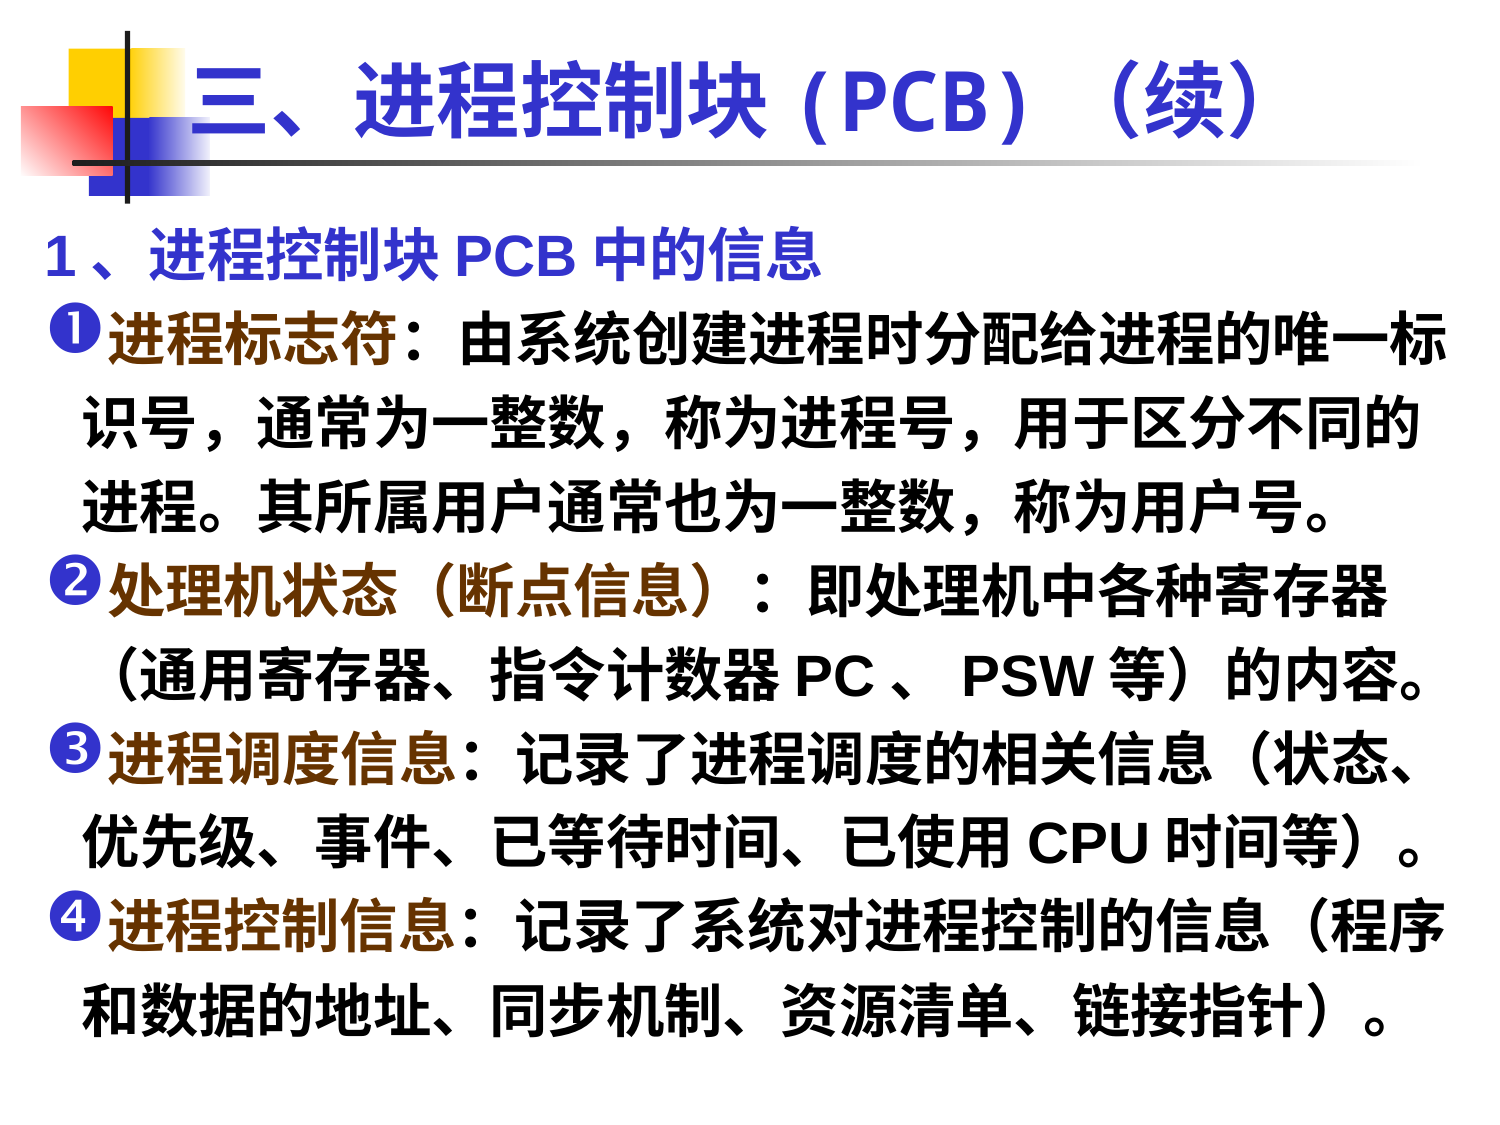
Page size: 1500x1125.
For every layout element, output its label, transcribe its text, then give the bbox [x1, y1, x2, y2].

list 1、进程控制块PCB中的信息 进程标志符：由系统创建进程时分配给进程的唯一标识号，通常为一整数，称为进程号，用于区分不同的进程。其所属用户通常也为一整数，称为用户号。 处理机状态（断点信息）：即处理机中各种寄存器（通用寄存器、指令计数器PC、PSW等）的内容。 进程调度信息：记录了进程调度的相关信息（状态、优先级、事件、已等待时间、已使用CPU时间等）。 进程控制信息：记录了系统对进程控制的信息（程序和数据的地址、同步机制、资源清单、链接指针）。 [29, 196, 1465, 1094]
title 三、进程控制块(PCB)（续） [172, 31, 1436, 156]
